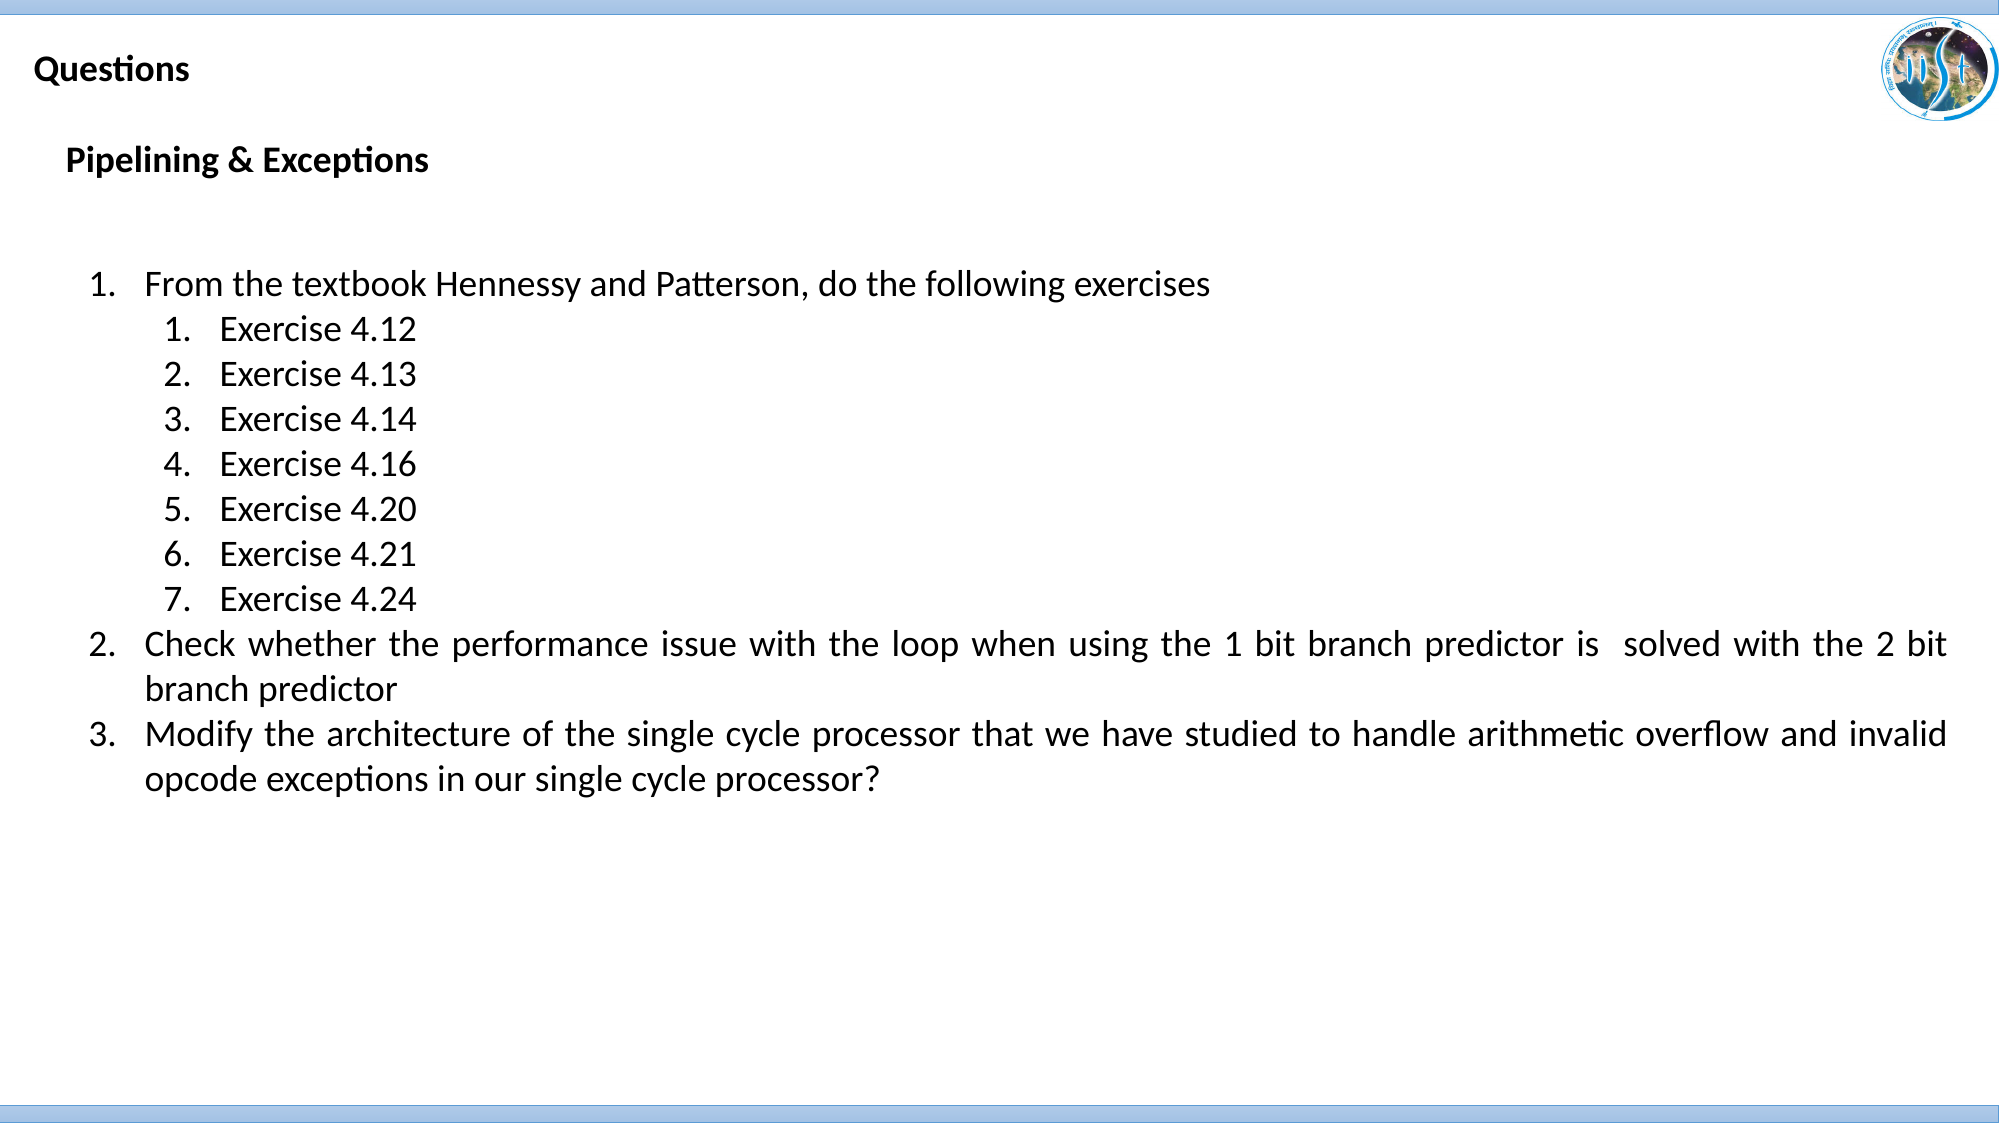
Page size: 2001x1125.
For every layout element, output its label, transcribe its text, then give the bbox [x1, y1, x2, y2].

text_box Questions [18, 36, 1862, 97]
text_box [0, 0, 1999, 15]
text_box From the textbook Hennessy and Patterson, do the following exercises Exercise 4.12 Exercise 4.13 Exercise 4.14 Exercise 4.16 Exercise 4.20 Exercise 4.21 Exercise 4.24 Check whether the performance issue with the loop when using the 1 bit branch predictor is solved with the 2 bit branch predictor Modify the architecture of the single cycle processor that we have studied to handle arithmetic overflow and invalid opcode exceptions in our single cycle processor? [73, 251, 1965, 852]
text_box [0, 1105, 1999, 1123]
picture [1881, 17, 1999, 121]
picture [1954, 79, 1999, 121]
text_box Pipelining & Exceptions [51, 127, 1925, 188]
